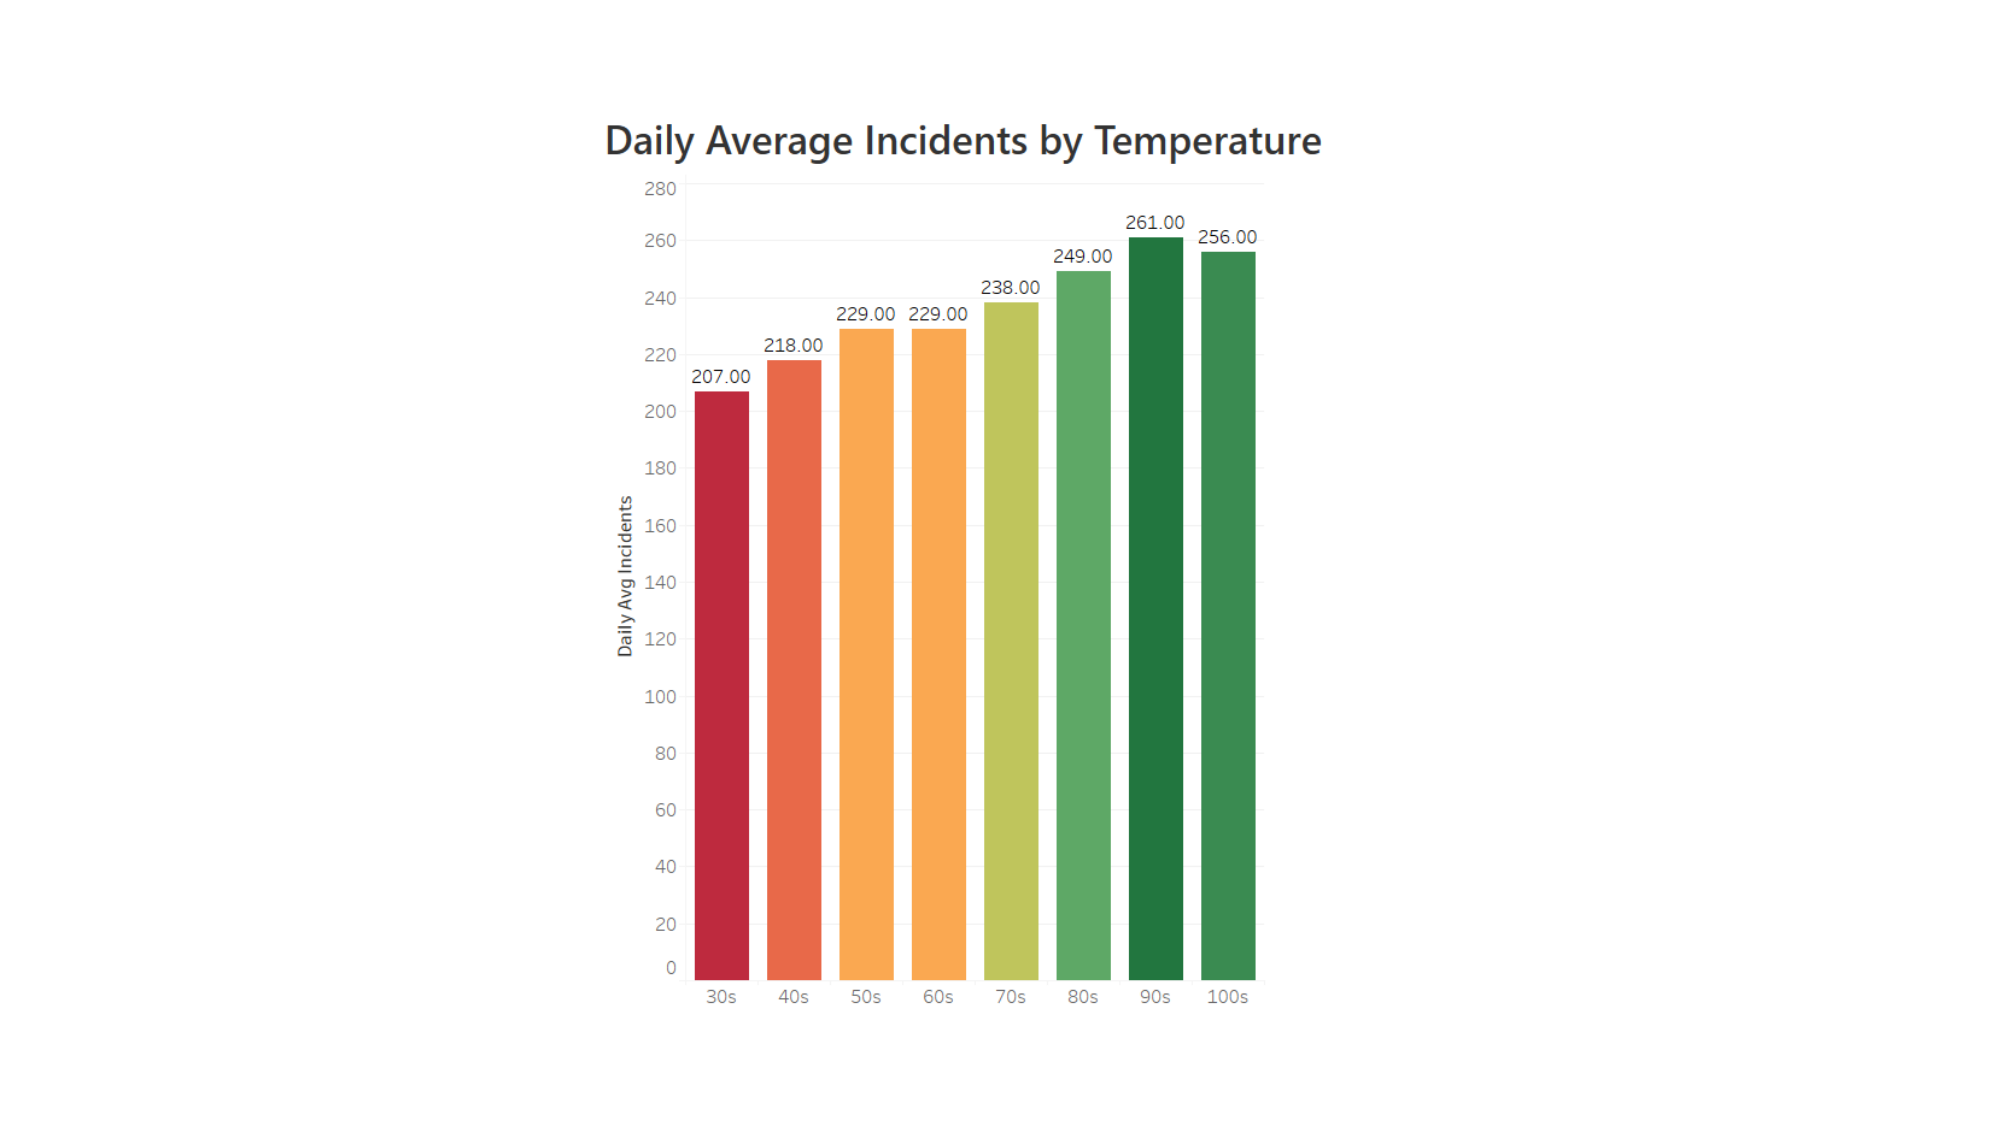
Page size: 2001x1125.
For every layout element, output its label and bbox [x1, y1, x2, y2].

list [596, 104, 1404, 1020]
